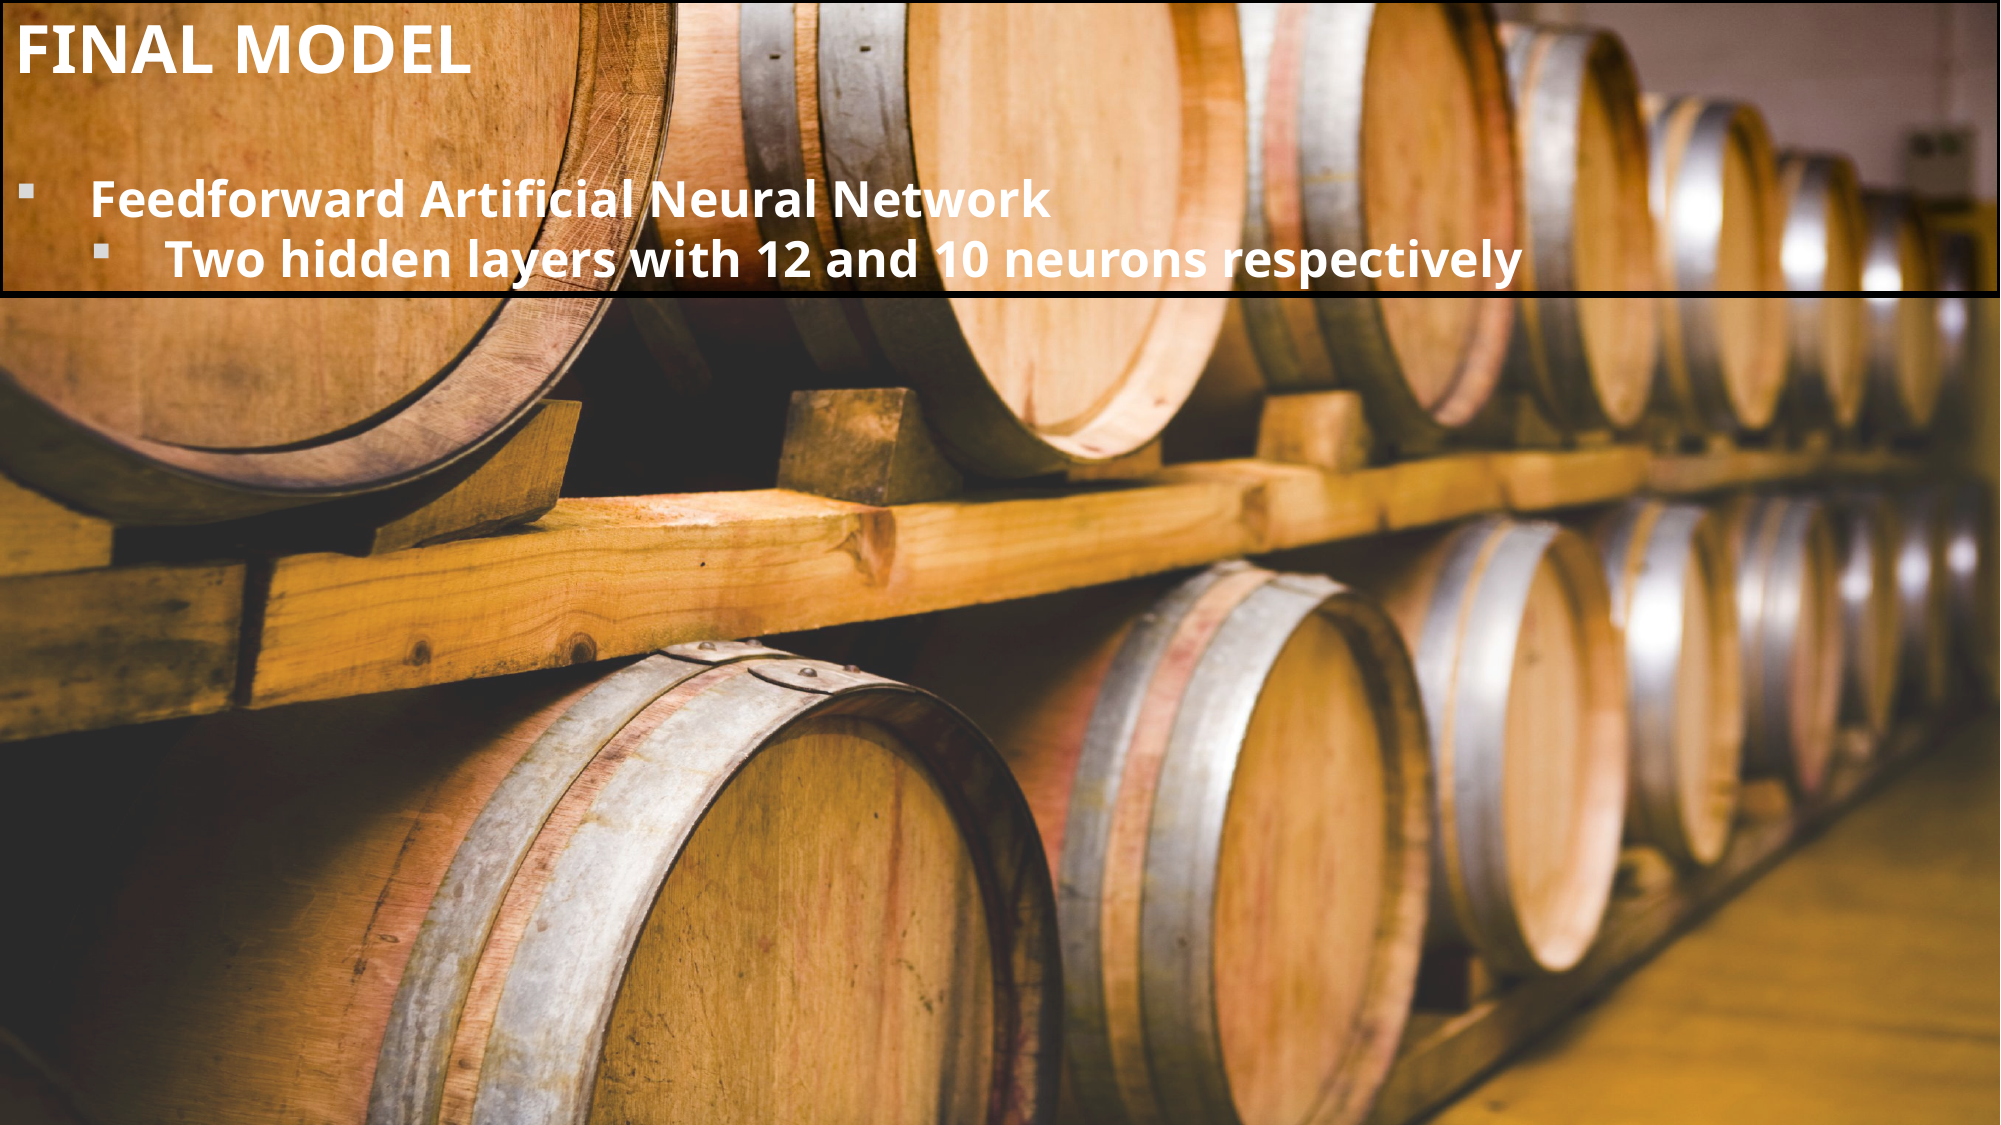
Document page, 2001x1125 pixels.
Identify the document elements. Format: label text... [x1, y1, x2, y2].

table_cell [0, 295, 2000, 1125]
text_box FINAL MODEL Feedforward Artificial Neural Network Two hidden layers with 12 and 10 neurons respectively [0, 0, 2000, 295]
